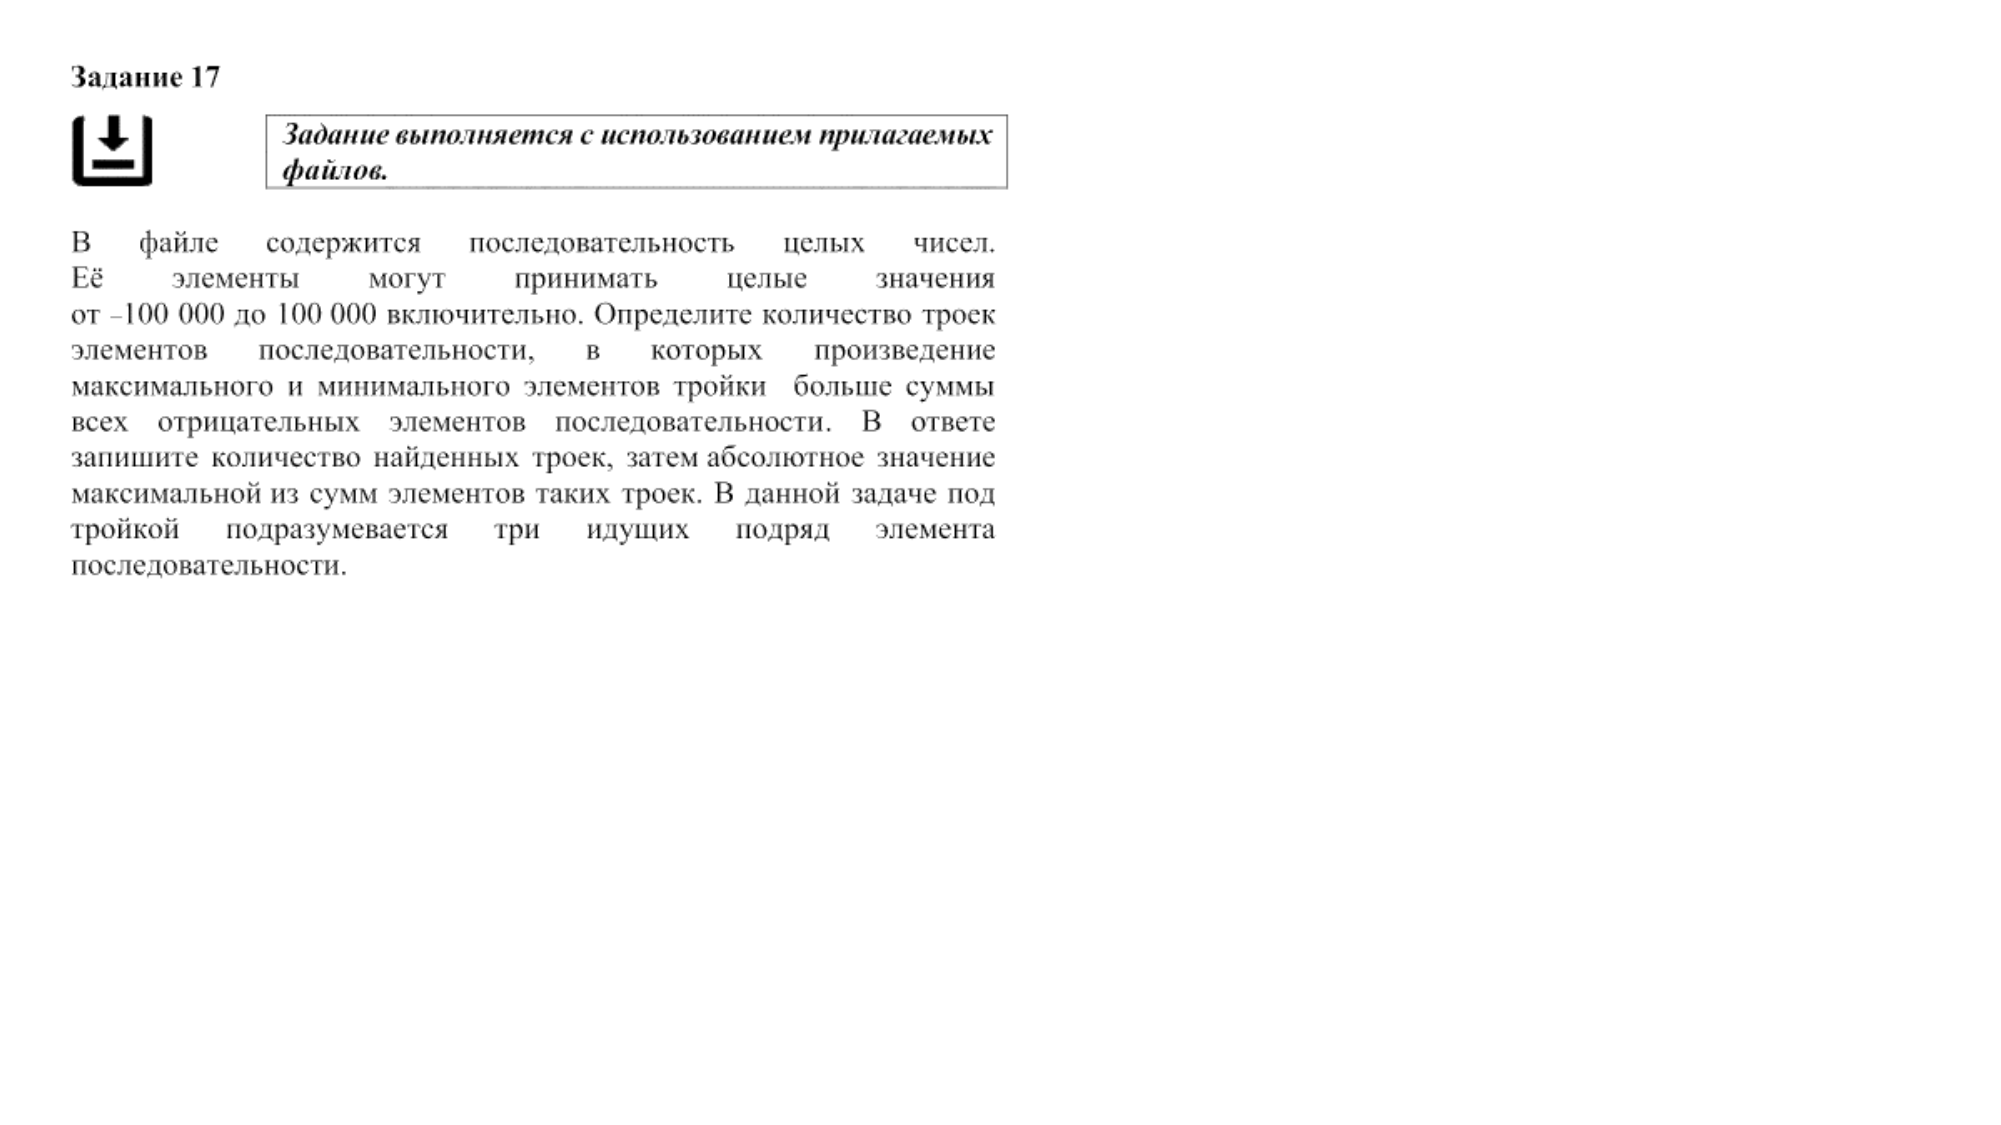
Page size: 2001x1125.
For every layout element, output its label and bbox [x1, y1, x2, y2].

picture [64, 43, 1030, 587]
